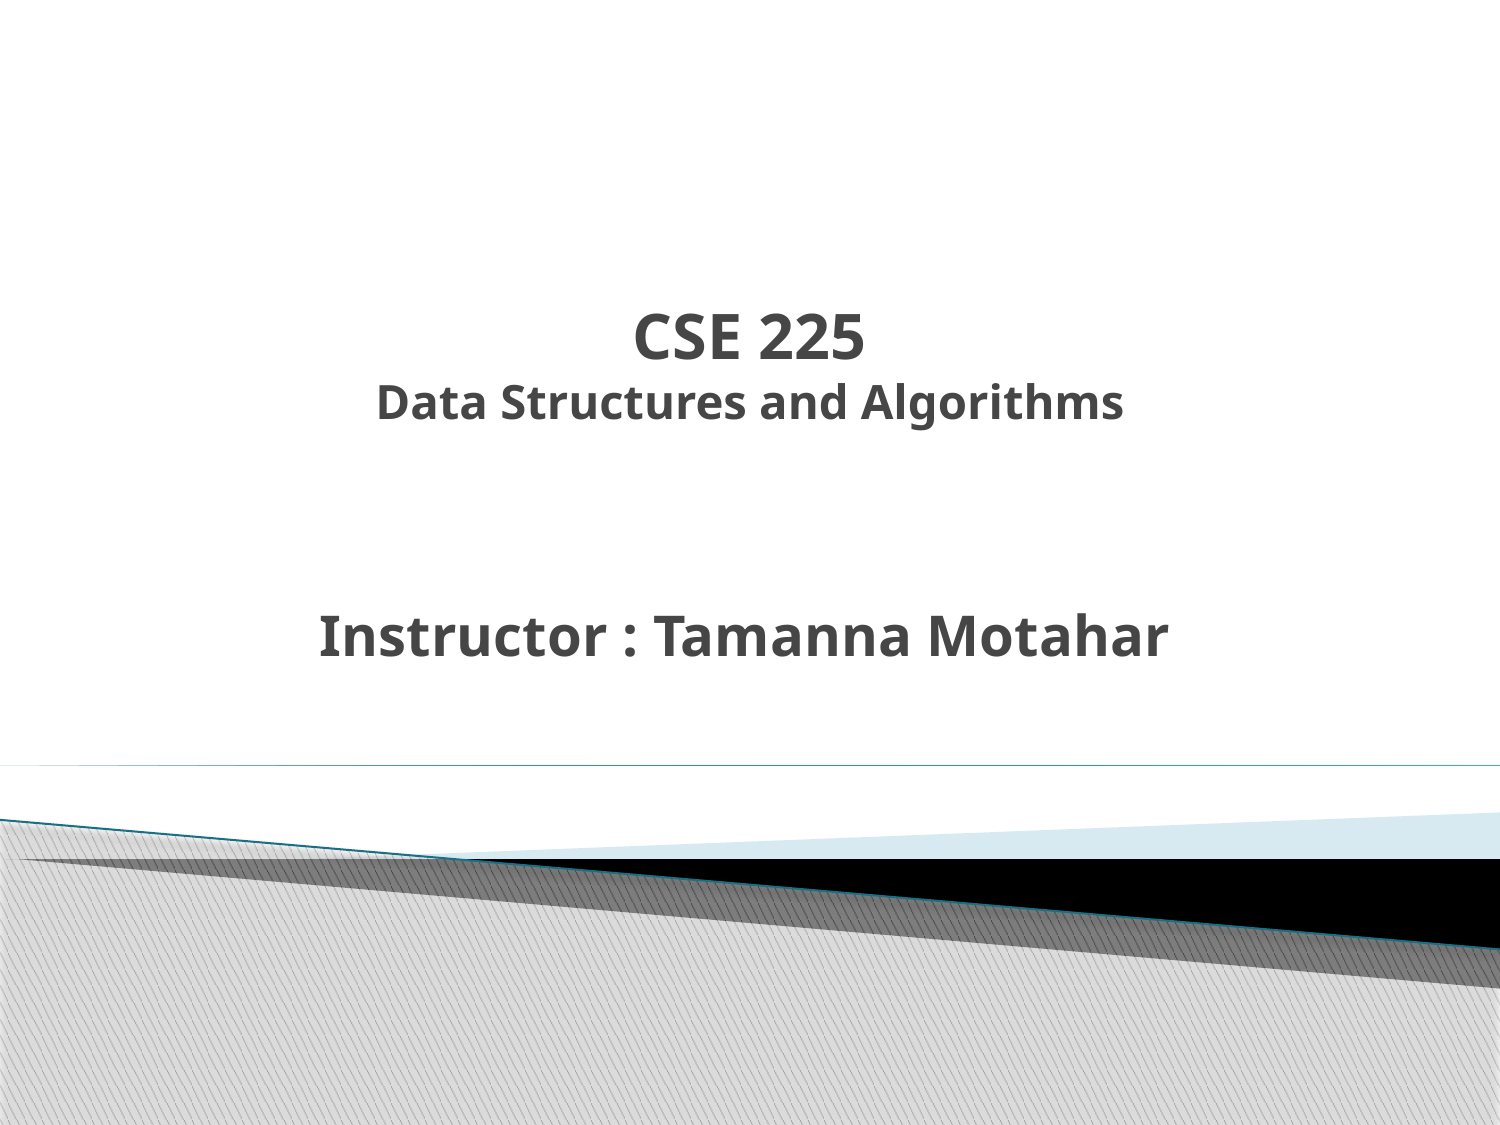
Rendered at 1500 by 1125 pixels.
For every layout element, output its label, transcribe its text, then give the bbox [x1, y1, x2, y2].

subtitle Instructor : Tamanna Motahar [112, 592, 1388, 790]
picture [5, 859, 1500, 989]
title CSE 225 Data Structures and Algorithms [112, 287, 1388, 588]
